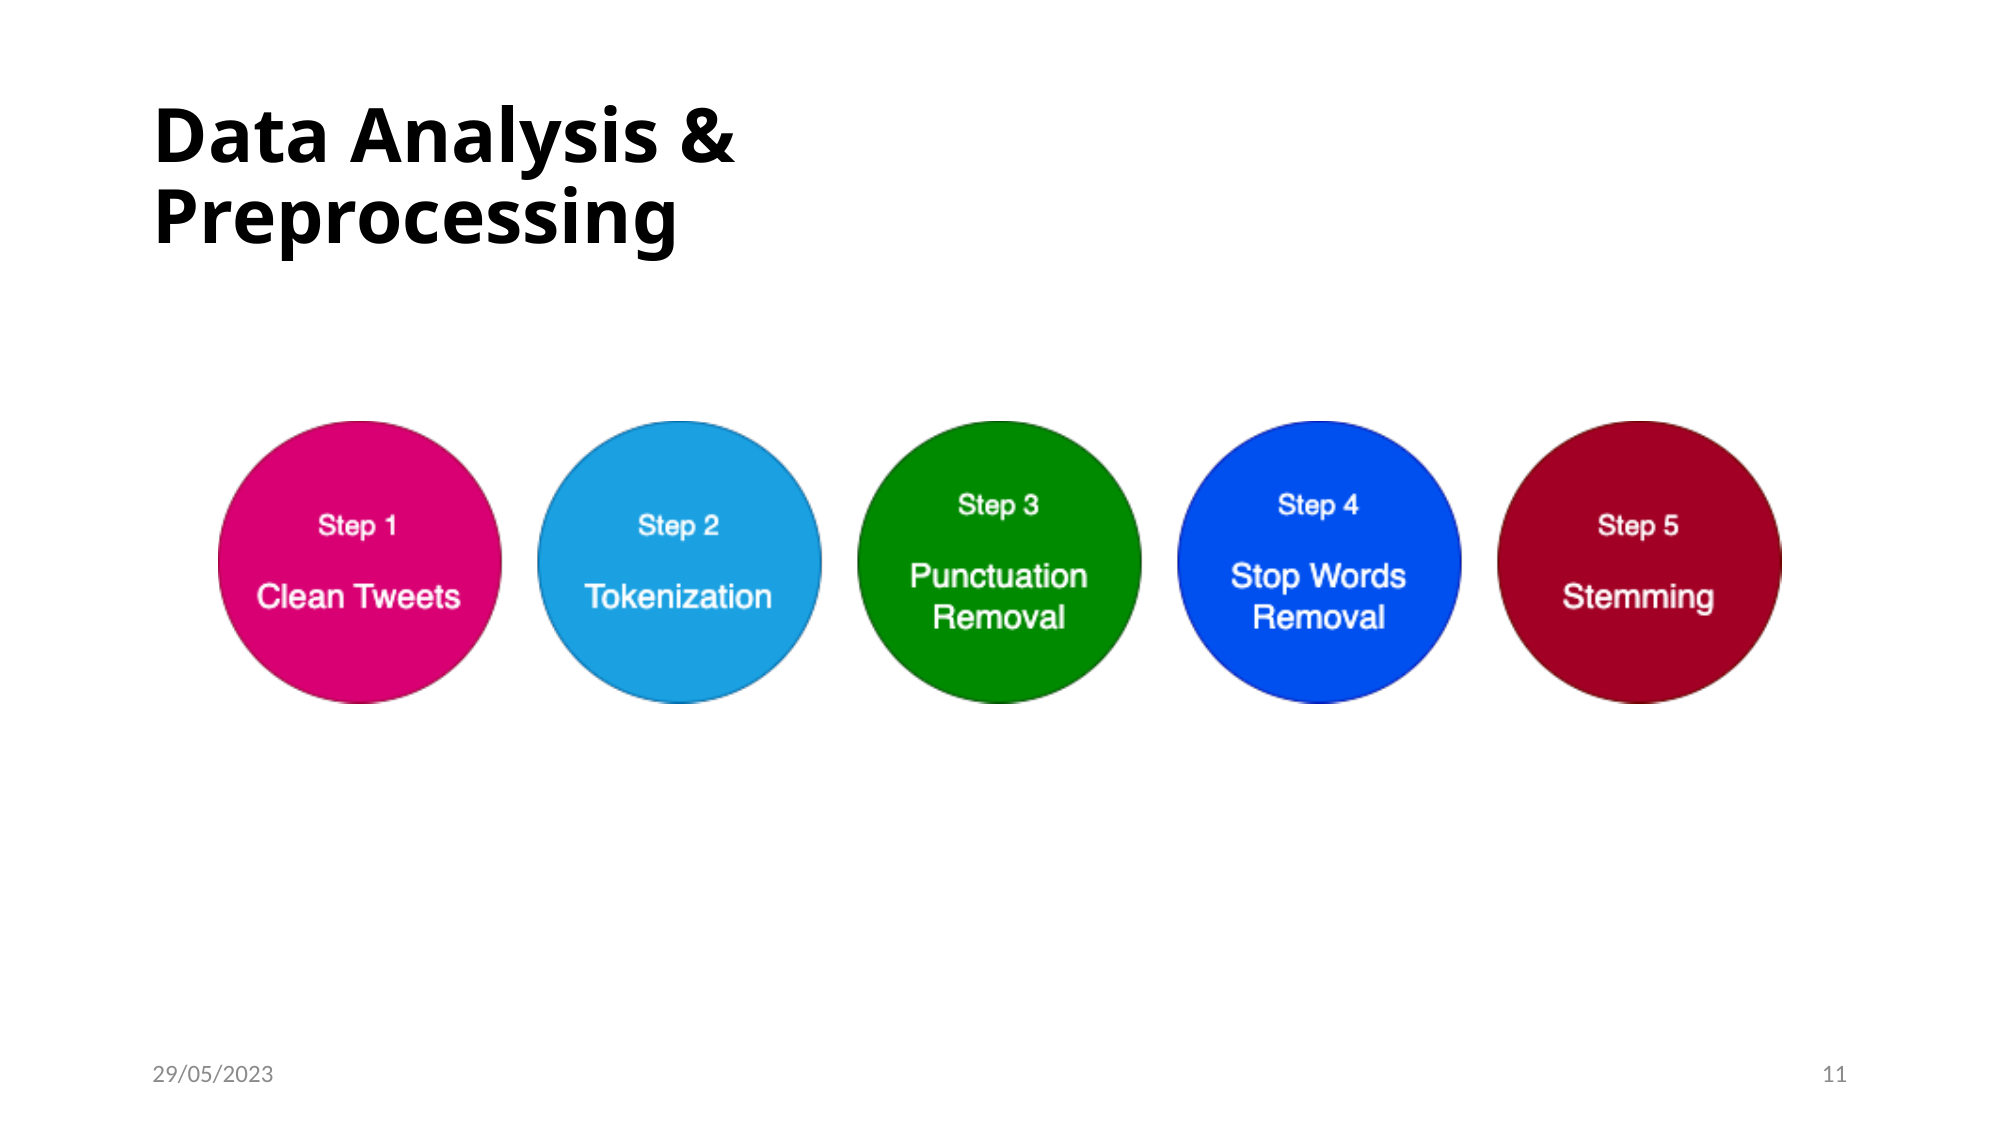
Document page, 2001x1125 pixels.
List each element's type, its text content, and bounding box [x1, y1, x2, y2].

slide_number 11 [1412, 1042, 1863, 1103]
title Data Analysis & Preprocessing [137, 4, 783, 267]
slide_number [137, 1042, 588, 1103]
picture [218, 421, 1782, 704]
